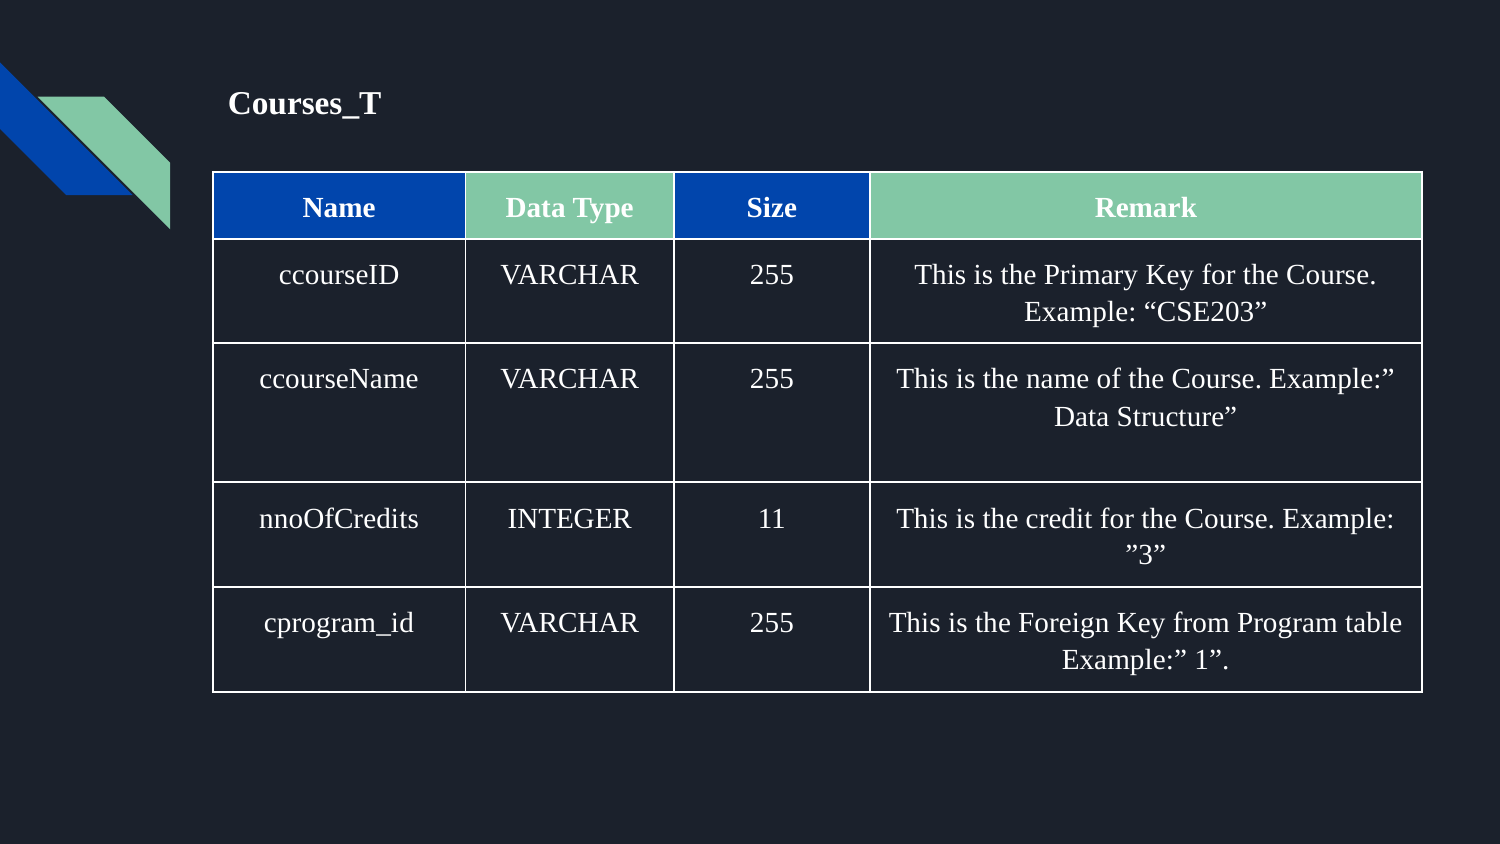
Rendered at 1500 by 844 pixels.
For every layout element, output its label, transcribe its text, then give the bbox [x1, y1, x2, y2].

table_header Name [214, 173, 465, 238]
table_cell ccourseID [214, 240, 465, 342]
table_cell VARCHAR [466, 240, 673, 342]
table_cell VARCHAR [466, 344, 673, 481]
title Courses_T [212, 64, 430, 151]
table_header Remark [871, 173, 1421, 238]
table_cell VARCHAR [466, 588, 673, 691]
table_cell This is the credit for the Course. Example: ”3” [871, 483, 1421, 586]
table_cell 255 [675, 588, 869, 691]
table_cell 255 [675, 240, 869, 342]
table_cell This is the Primary Key for the Course. Example: “CSE203” [871, 240, 1421, 342]
table_cell ccourseName [214, 344, 465, 481]
table_cell cprogram_id [214, 588, 465, 691]
table_cell 255 [675, 344, 869, 481]
table_cell INTEGER [466, 483, 673, 586]
table_cell nnoOfCredits [214, 483, 465, 586]
table_cell This is the Foreign Key from Program table Example:” 1”. [871, 588, 1421, 691]
table_cell This is the name of the Course. Example:” Data Structure” [871, 344, 1421, 481]
table_header Data Type [466, 173, 673, 238]
table_header Size [675, 173, 869, 238]
table_cell 11 [675, 483, 869, 586]
